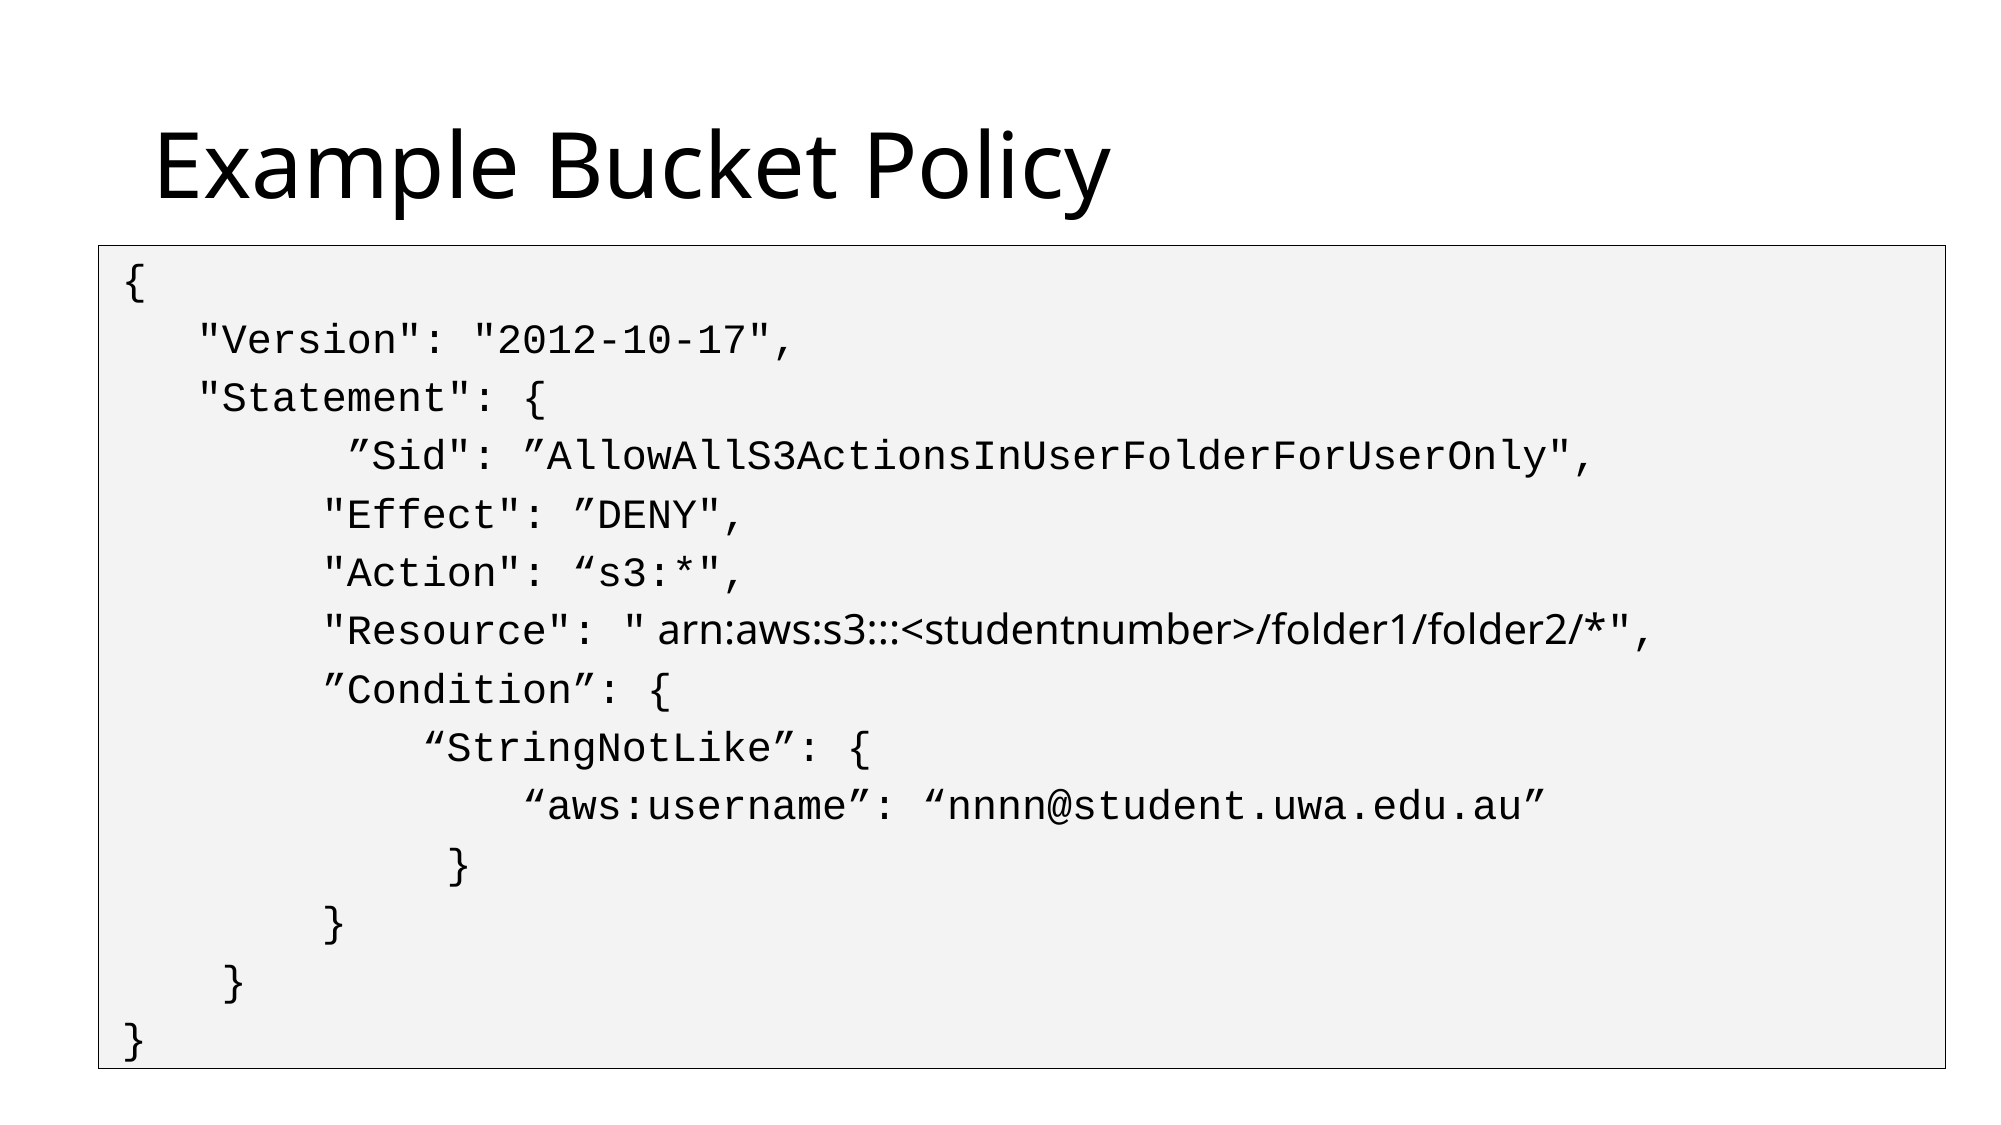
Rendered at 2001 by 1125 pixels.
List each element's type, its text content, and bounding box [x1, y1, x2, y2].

text_box { "Version": "2012-10-17", "Statement": { ”Sid": ”AllowAllS3ActionsInUserFolderForUserOnly", "Effect": ”DENY", "Action": “s3:*", "Resource": " arn:aws:s3:::<studentnumber>/folder1/folder2/*", ”Condition”: { “StringNotLike”: { “aws:username”: “nnnn@student.uwa.edu.au” } } } } [98, 245, 1946, 1069]
title Example Bucket Policy [137, 59, 1863, 245]
